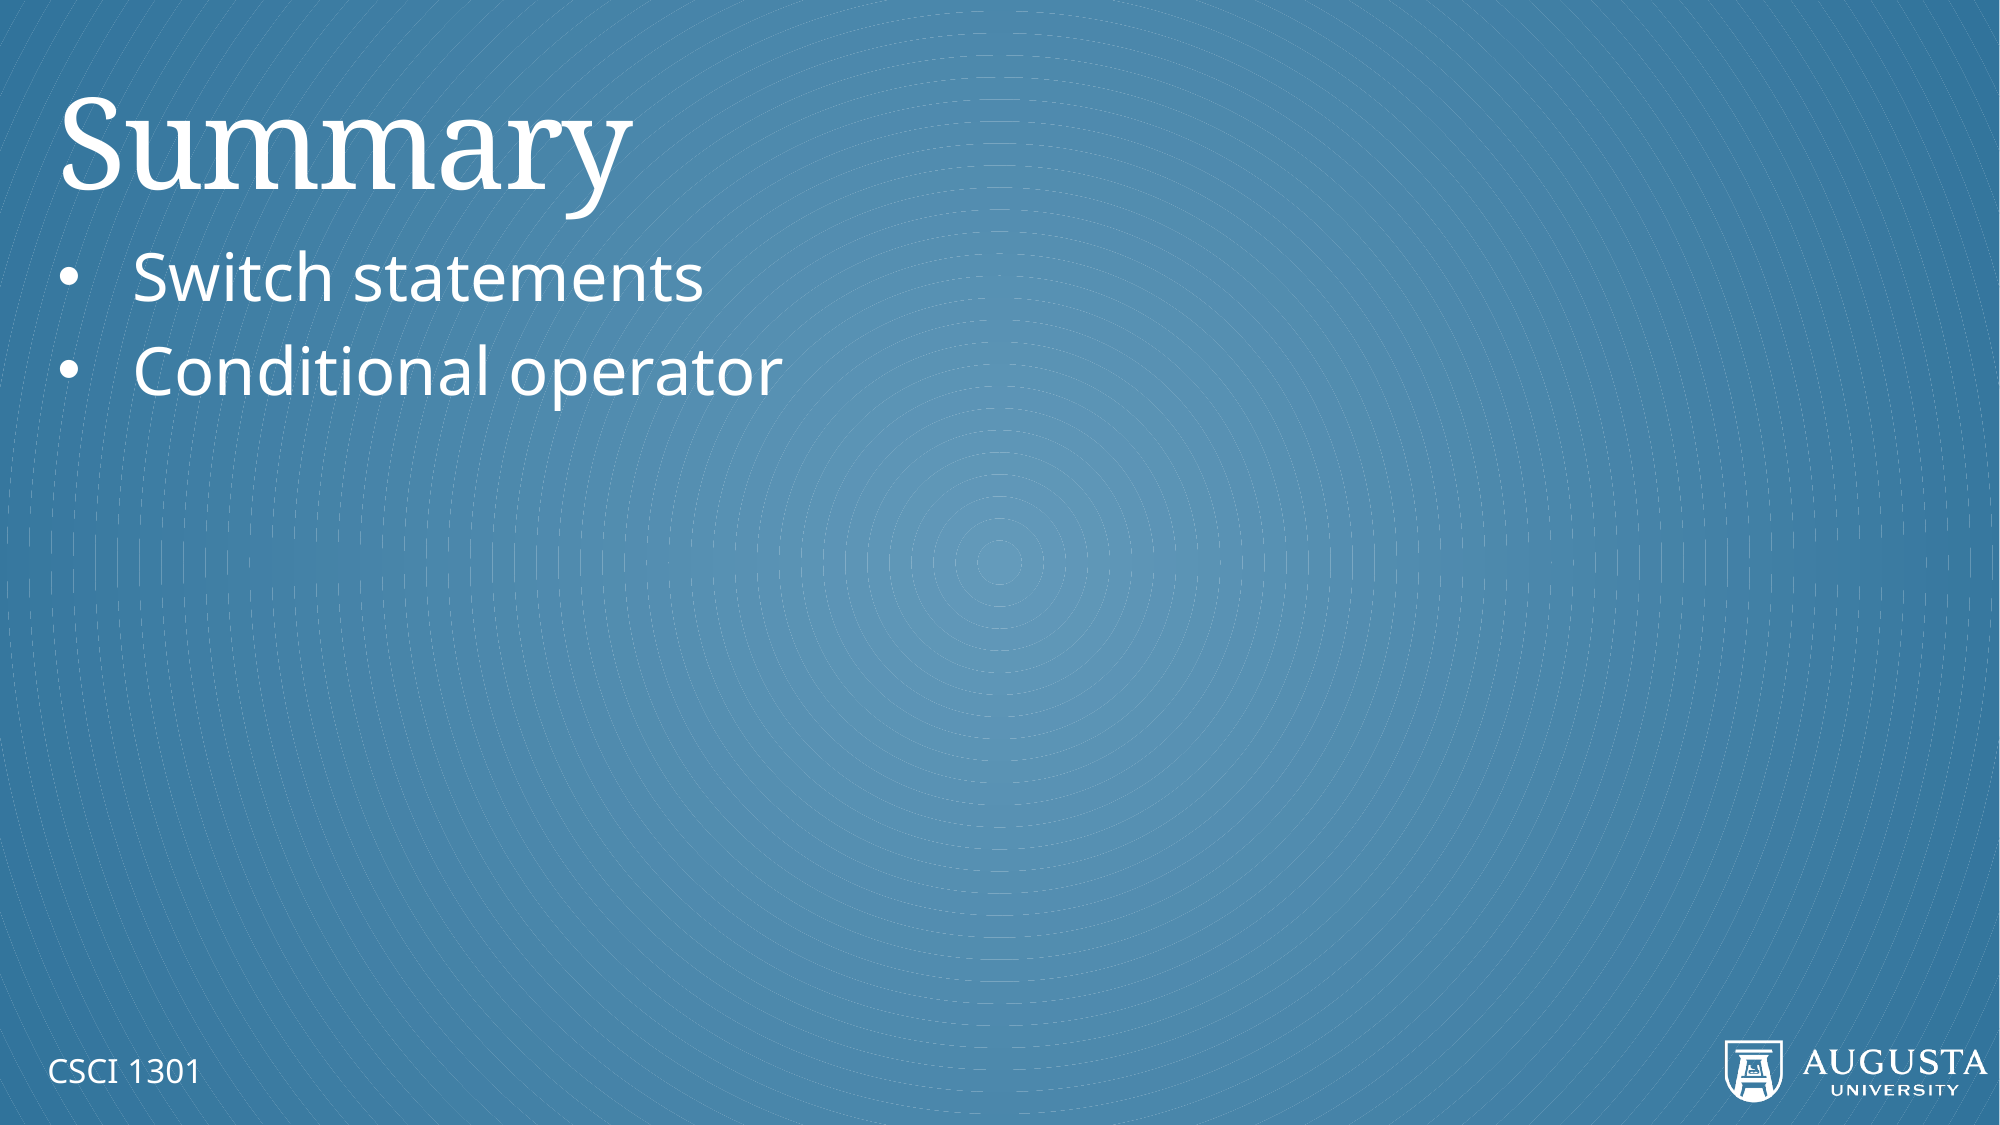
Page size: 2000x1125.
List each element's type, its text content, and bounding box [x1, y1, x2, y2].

picture [1712, 999, 2000, 1125]
footer CSCI 1301 [37, 1042, 660, 1103]
list Switch statements Conditional operator [37, 224, 1963, 1005]
title Summary [37, 37, 1963, 224]
